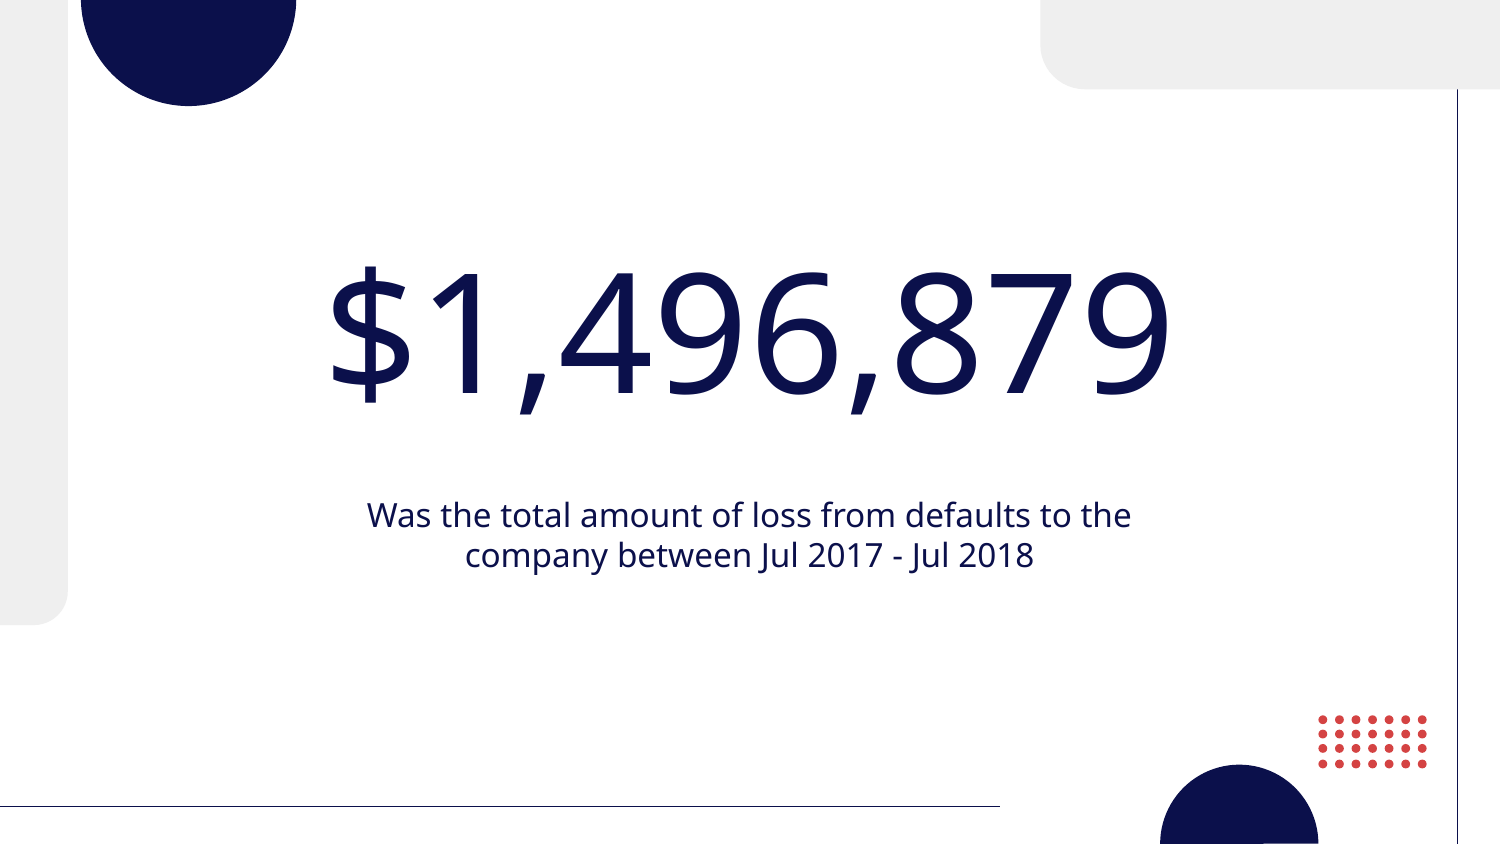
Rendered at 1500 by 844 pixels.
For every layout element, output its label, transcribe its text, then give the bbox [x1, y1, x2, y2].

subtitle Was the total amount of loss from defaults to the company between Jul 2017 - Jul 2018 [302, 479, 1198, 590]
title $1,496,879 [255, 249, 1245, 442]
